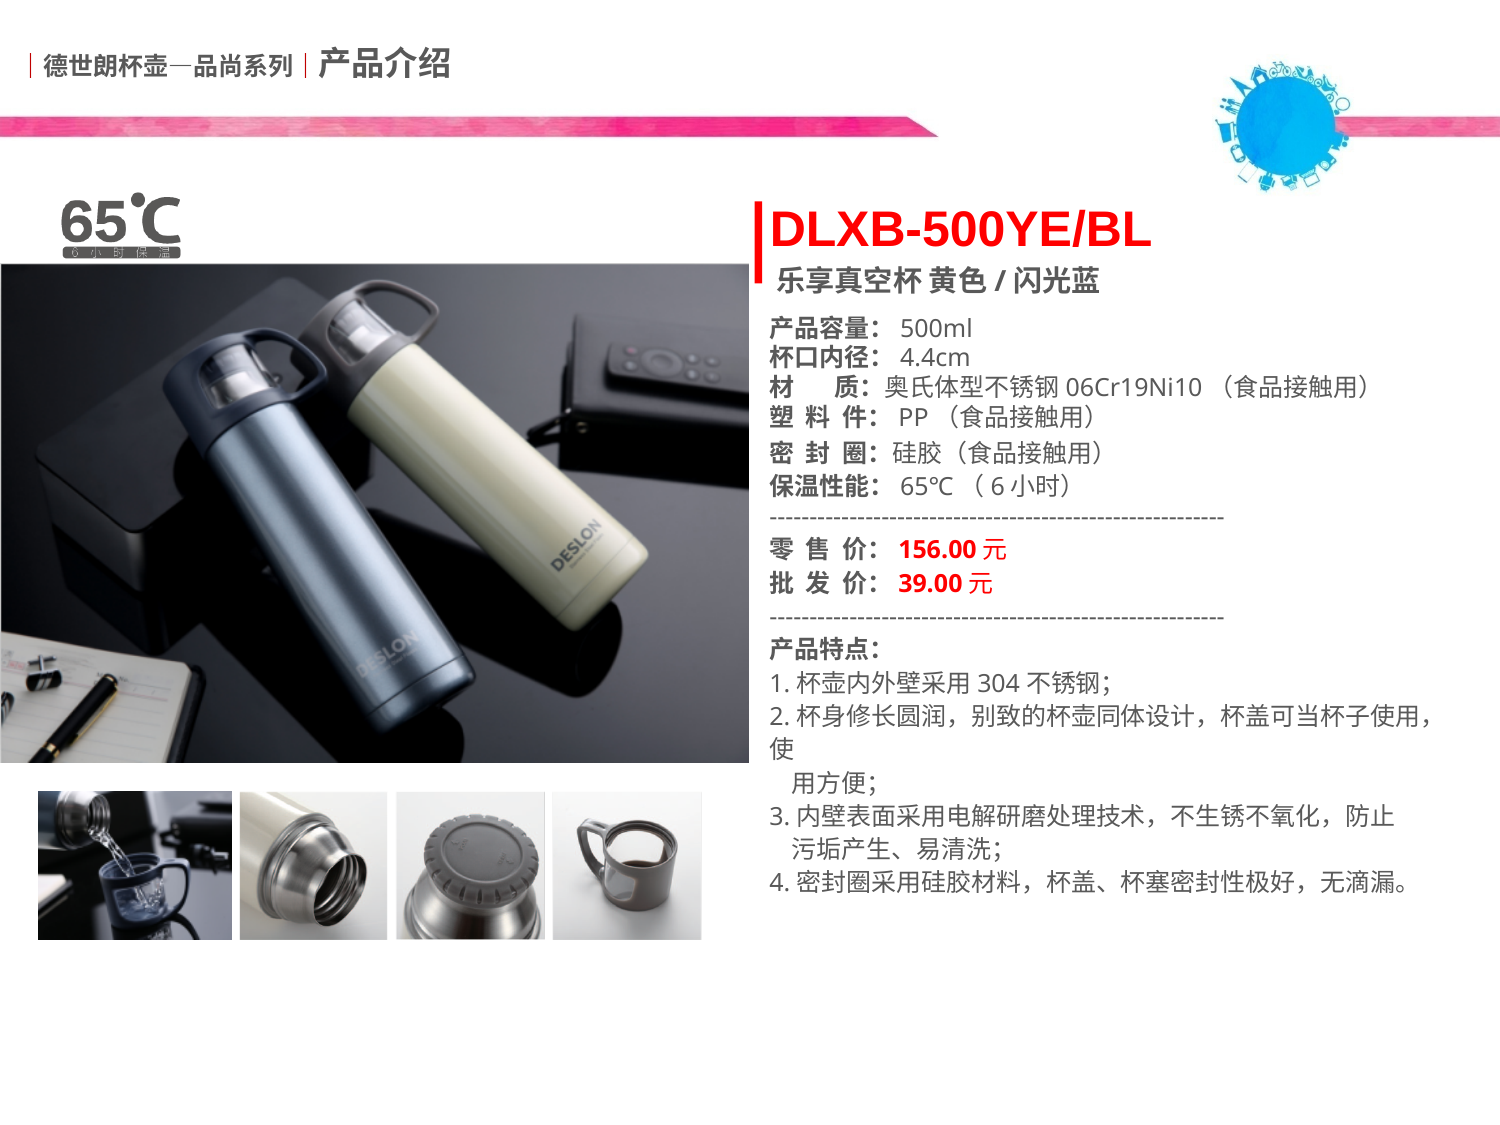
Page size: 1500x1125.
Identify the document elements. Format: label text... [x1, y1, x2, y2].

text_box 产品容量：500ml 杯口内径：4.4cm 材 质：奥氏体型不锈钢06Cr19Ni10（食品接触用） 塑 料 件：PP（食品接触用） 密 封 圈：硅胶（食品接触用） 保温性能：65℃（6小时） --------------------------------------------------------- 零 售 价：156.00元 批 发 价：39.00元 --------------------------------------------------------- 产品特点： 1.杯壶内外壁采用304不锈钢； 2.杯身修长圆润，别致的杯壶同体设计，杯盖可当杯子使用，使 用方便； 3.内壁表面采用电解研磨处理技术，不生锈不氧化，防止 污垢产生、易清洗； 4.密封圈采用硅胶材料，杯盖、杯塞密封性极好，无滴漏。 [754, 304, 1482, 905]
text_box [754, 201, 763, 284]
text_box ｜德世朗杯壶—品尚系列｜产品介绍 [3, 35, 467, 90]
picture [0, 0, 1500, 1125]
text_box 乐享真空杯 黄色/闪光蓝 [761, 265, 1116, 340]
text_box DLXB-500YE/BL [755, 189, 1168, 265]
